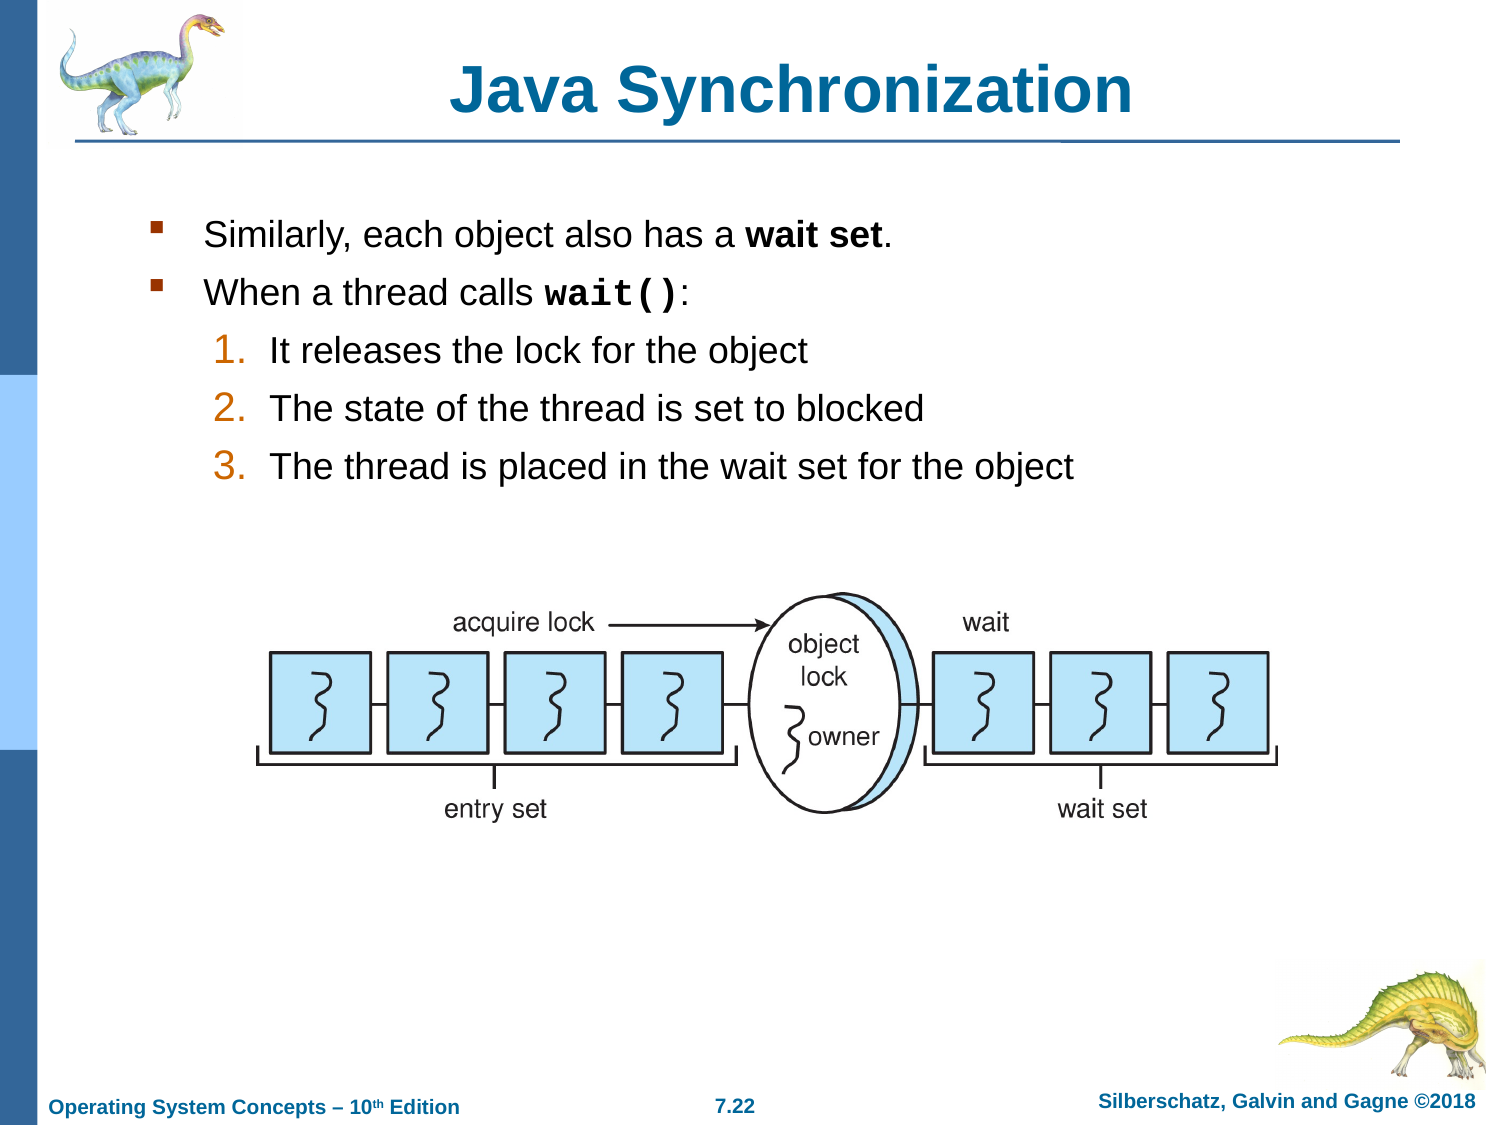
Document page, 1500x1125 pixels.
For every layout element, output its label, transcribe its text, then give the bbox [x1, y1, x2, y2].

picture [1275, 959, 1486, 1090]
title Java Synchronization [160, 38, 1425, 133]
picture [46, 0, 243, 149]
list Similarly, each object also has a wait set. When a thread calls wait(): It releases the lock for the object The state of the thread is set to blocked The thread is placed in the wait set for the object [132, 202, 1400, 946]
picture [256, 592, 1278, 824]
